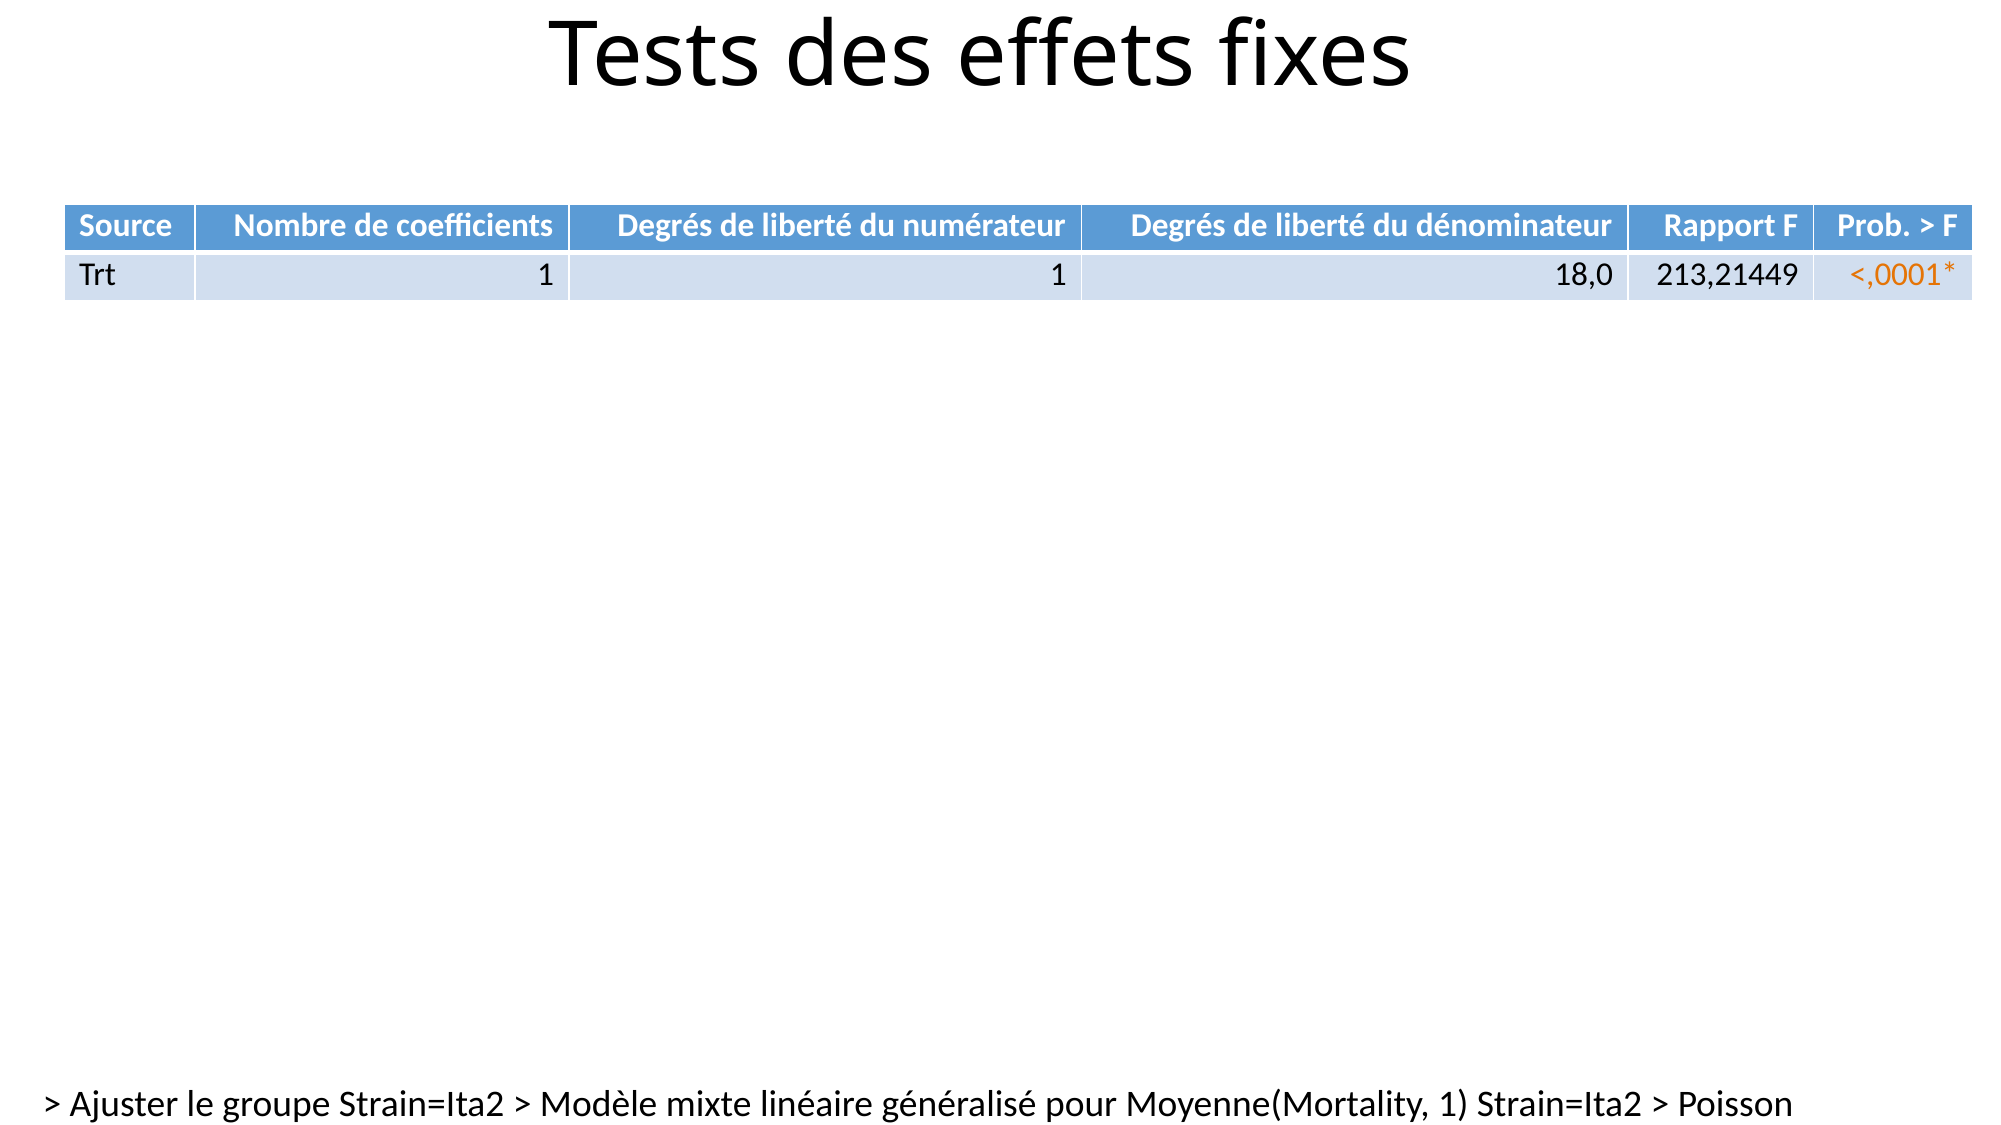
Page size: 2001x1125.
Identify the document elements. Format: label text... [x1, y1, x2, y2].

table_header Rapport F [1629, 205, 1813, 250]
table_cell 1 [196, 255, 568, 300]
table_header Nombre de coefficients [196, 205, 568, 250]
table_header Prob. > F [1814, 205, 1972, 250]
table_cell 1 [570, 255, 1081, 300]
table_cell <,0001* [1814, 255, 1972, 300]
title Tests des effets fixes [0, 0, 1963, 113]
table_header Degrés de liberté du dénominateur [1082, 205, 1627, 250]
table_header Source [65, 205, 194, 250]
text_box > Ajuster le groupe Strain=Ita2 > Modèle mixte linéaire généralisé pour Moyenne(Mortality, 1) Strain=Ita2 > Poisson [42, 1079, 1796, 1125]
table_cell Trt [65, 255, 194, 300]
table_cell 18,0 [1082, 255, 1627, 300]
table_cell 213,21449 [1629, 255, 1813, 300]
table_header Degrés de liberté du numérateur [570, 205, 1081, 250]
